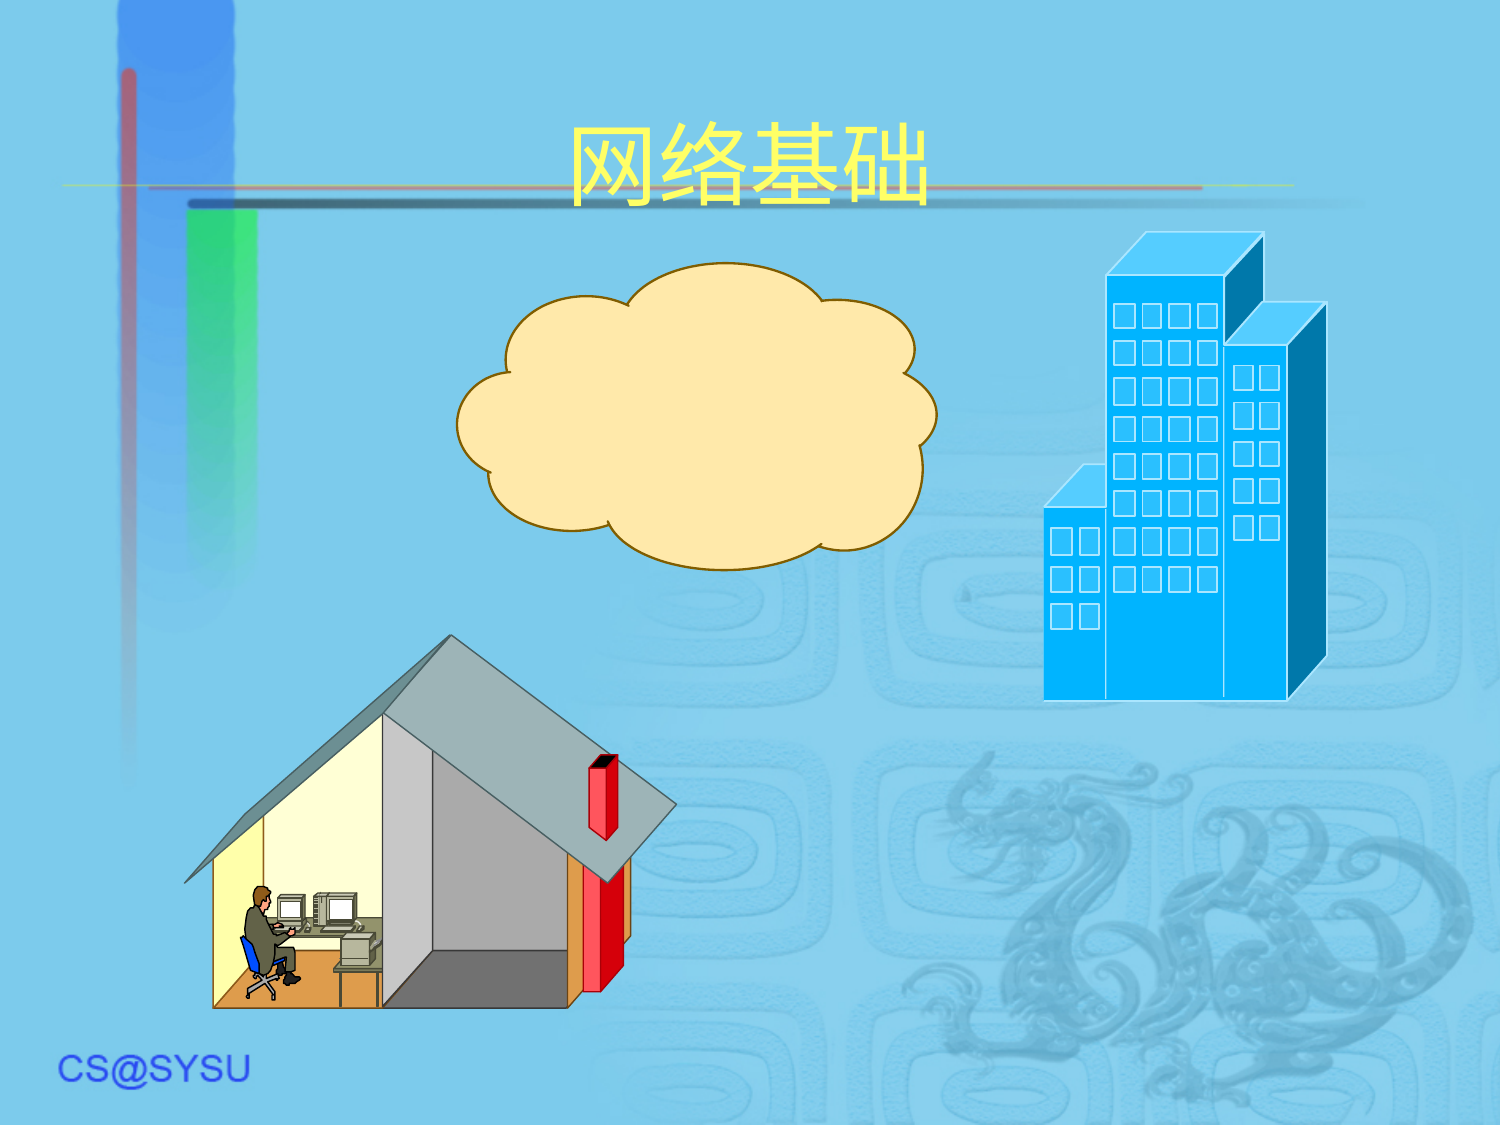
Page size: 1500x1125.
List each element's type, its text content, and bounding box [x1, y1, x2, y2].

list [454, 260, 940, 573]
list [1043, 231, 1330, 704]
title 网络基础 [49, 37, 1451, 226]
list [182, 633, 680, 1012]
picture [0, 0, 1500, 1125]
